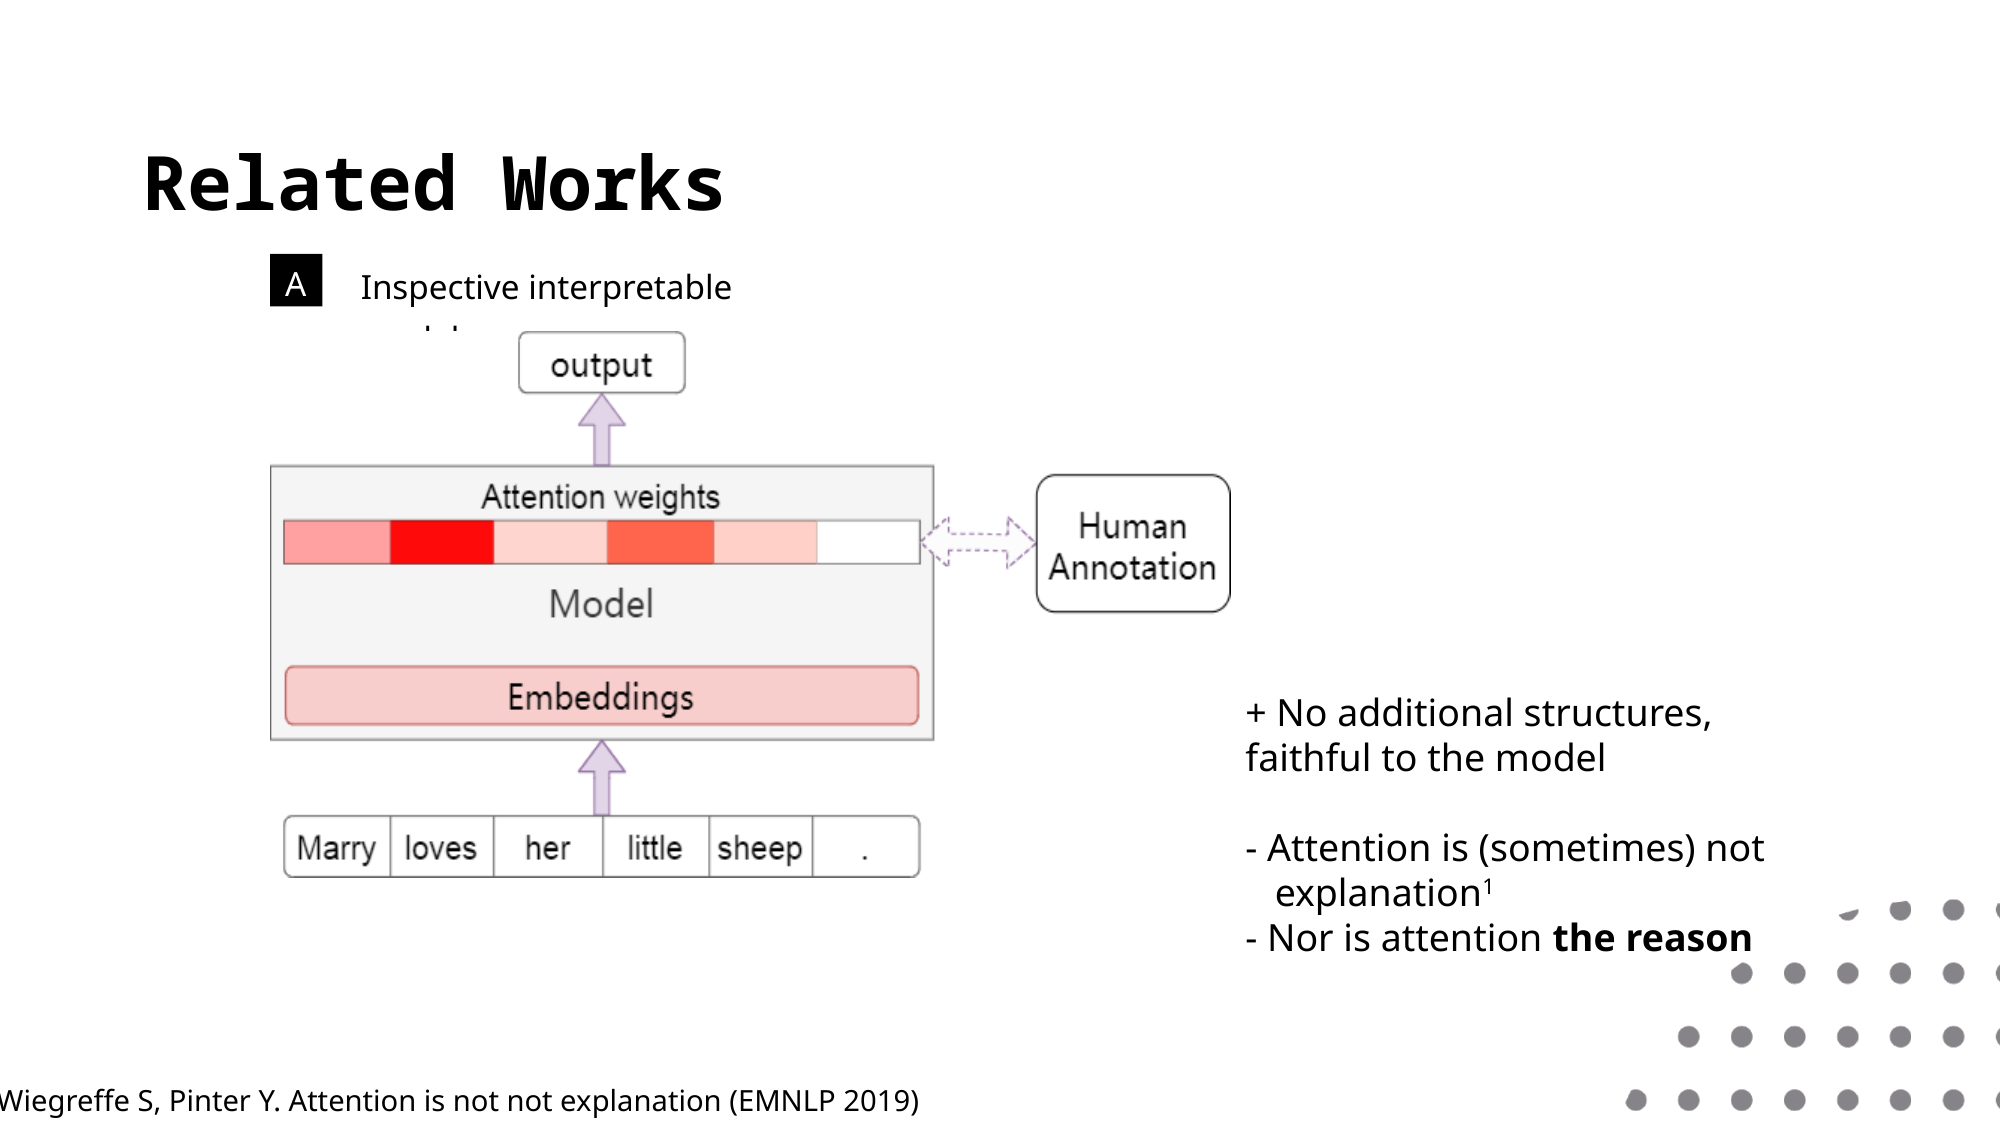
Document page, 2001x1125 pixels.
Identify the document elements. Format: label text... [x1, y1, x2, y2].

picture [1603, 899, 2000, 1125]
text_box + No additional structures, faithful to the model - Attention is (sometimes) not explanation1 - Nor is attention the reason [1230, 681, 1849, 966]
text_box 1:Wiegreffe S, Pinter Y. Attention is not not explanation (EMNLP 2019) [0, 1074, 935, 1125]
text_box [270, 243, 845, 314]
picture [270, 331, 1231, 878]
text_box Related Works [110, 128, 760, 233]
